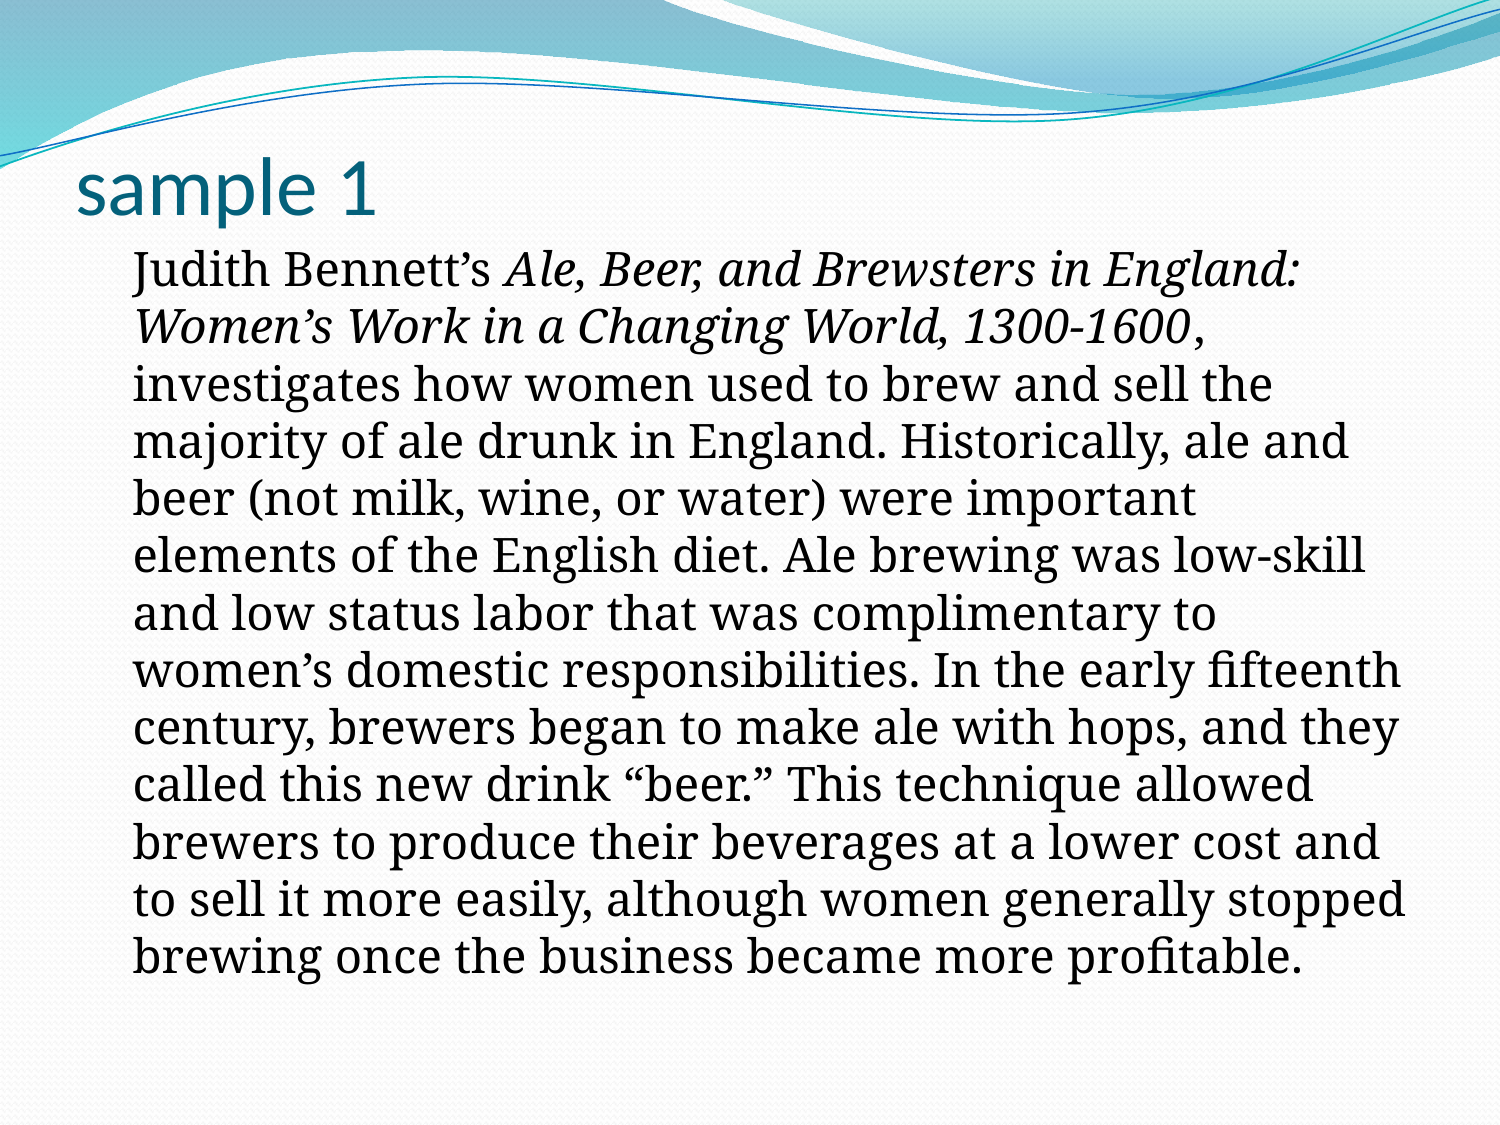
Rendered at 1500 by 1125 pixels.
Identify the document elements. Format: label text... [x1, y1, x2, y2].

title sample 1 [75, 115, 1425, 232]
list Judith Bennett’s Ale, Beer, and Brewsters in England: Women’s Work in a Changing World, 1300-1600, investigates how women used to brew and sell the majority of ale drunk in England. Historically, ale and beer (not milk, wine, or water) were important elements of the English diet. Ale brewing was low-skill and low status labor that was complimentary to women’s domestic responsibilities. In the early fifteenth century, brewers began to make ale with hops, and they called this new drink “beer.” This technique allowed brewers to produce their beverages at a lower cost and to sell it more easily, although women generally stopped brewing once the business became more profitable. [75, 232, 1425, 1000]
